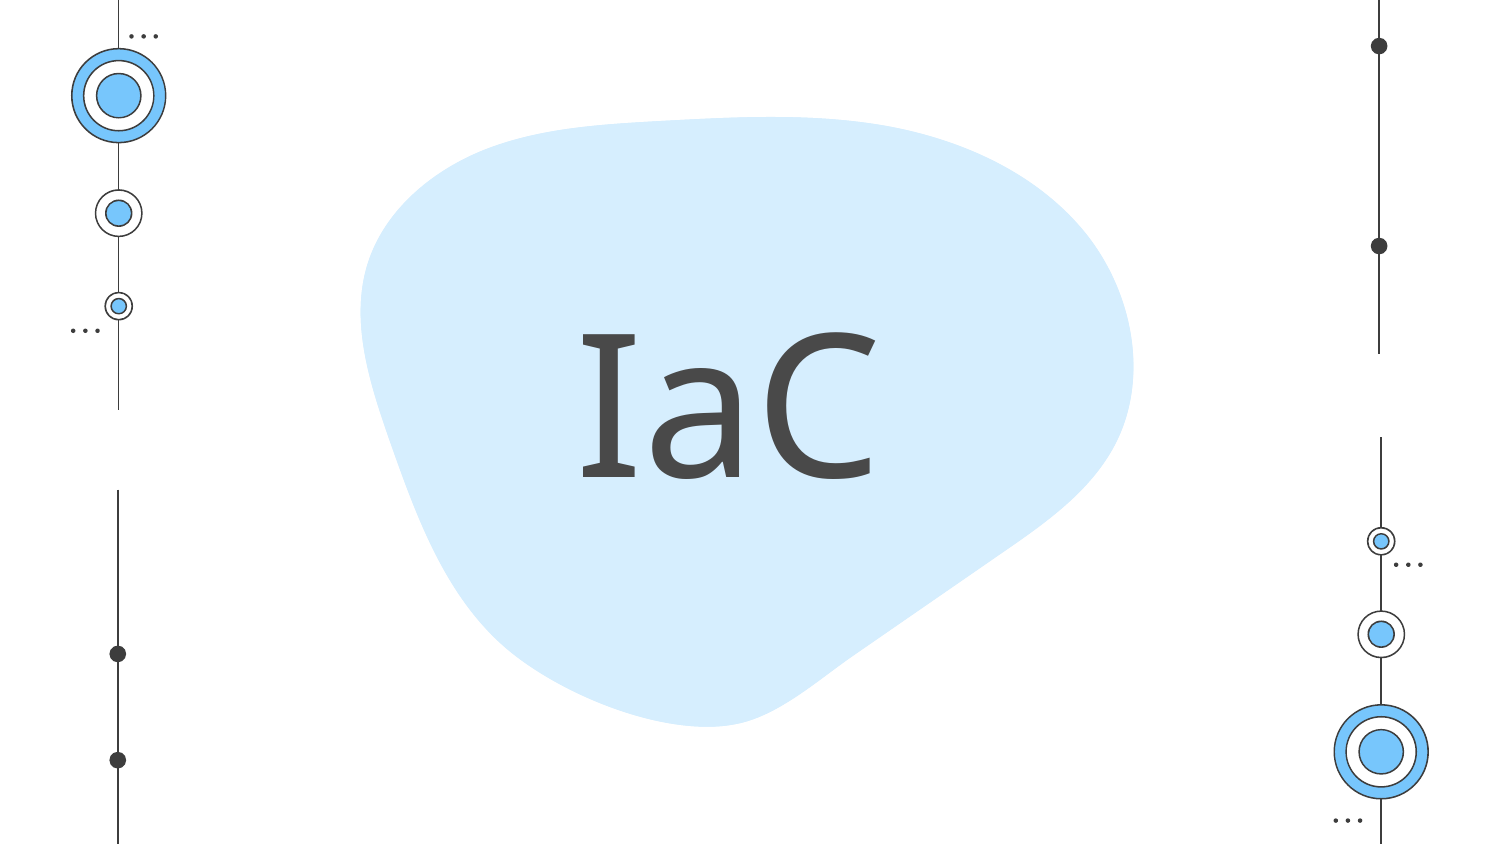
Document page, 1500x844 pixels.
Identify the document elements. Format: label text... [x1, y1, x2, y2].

title IaC [485, 309, 972, 486]
